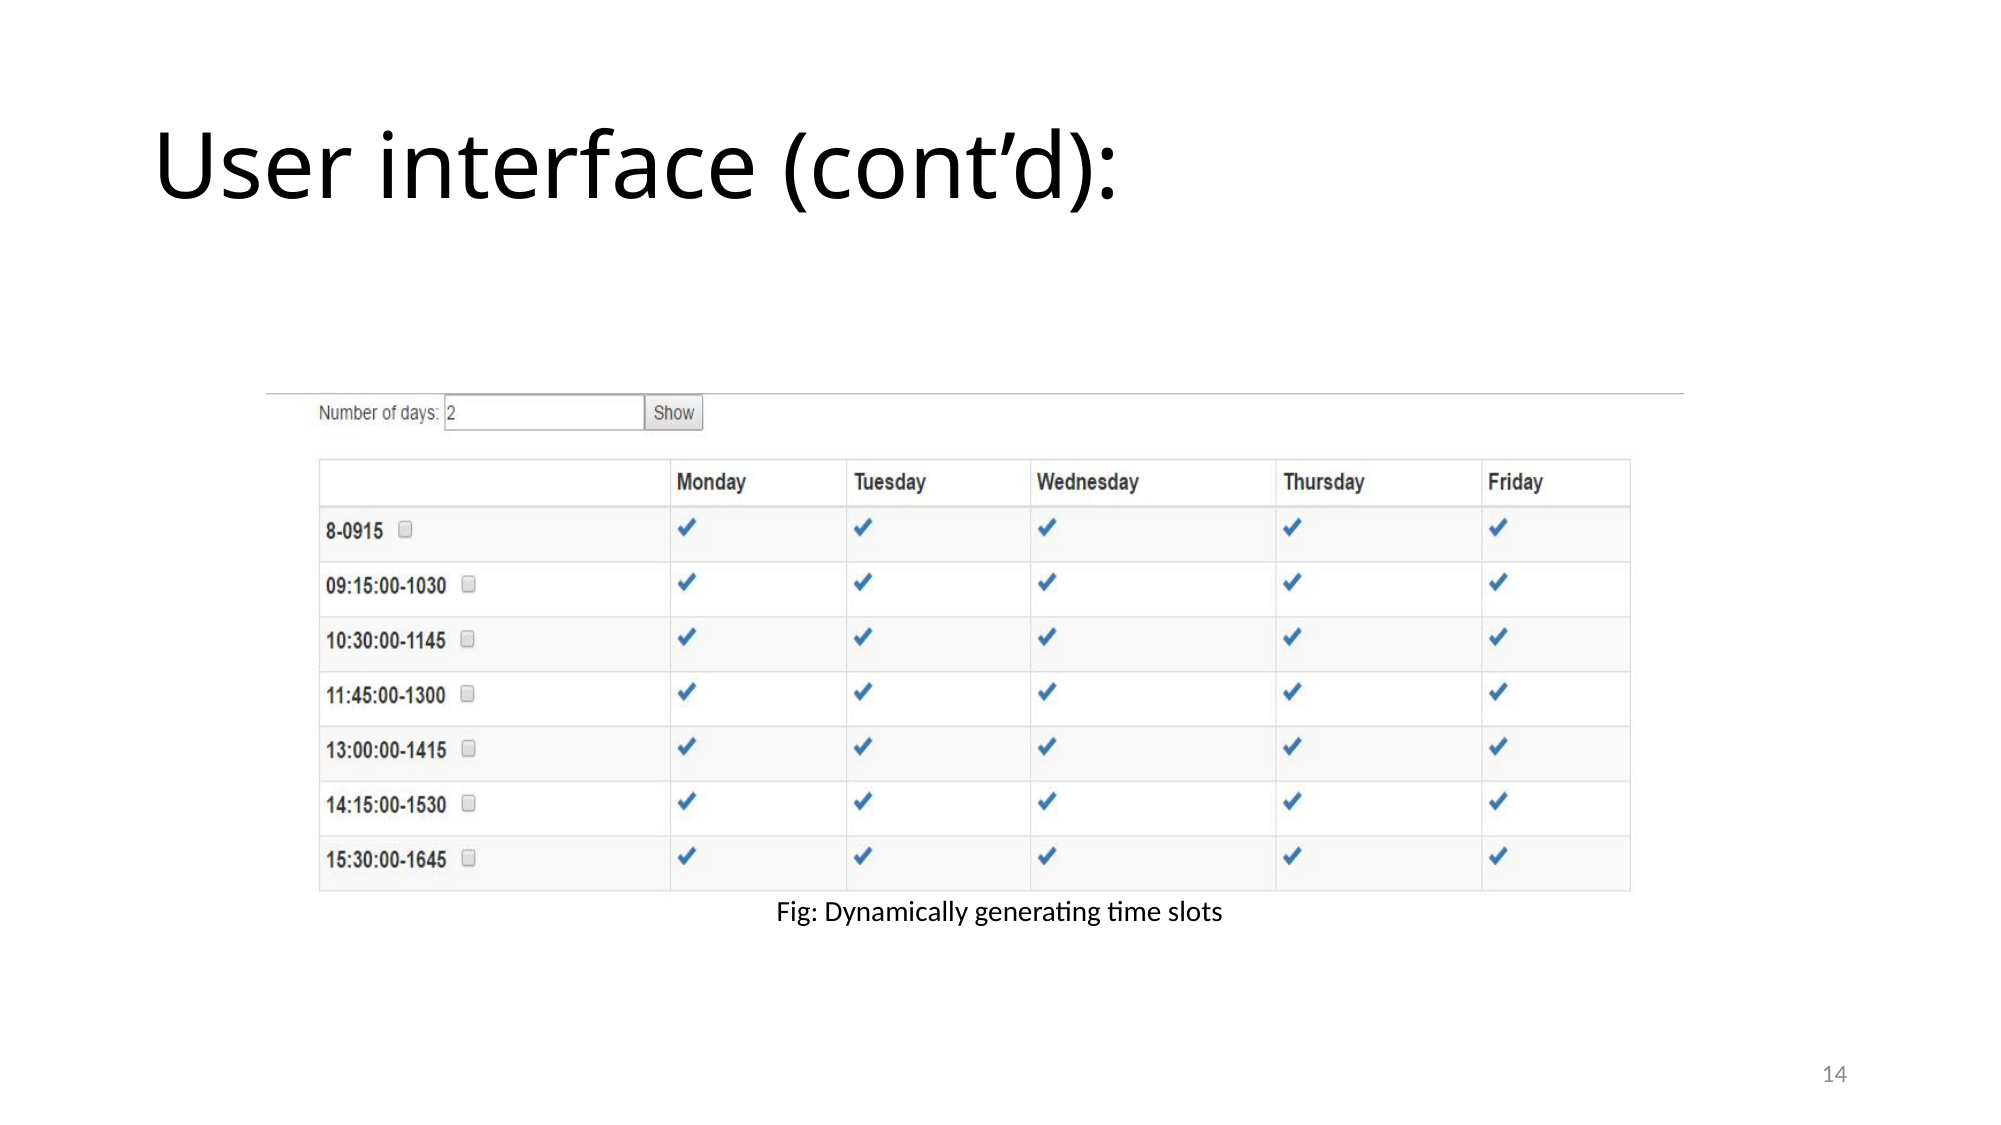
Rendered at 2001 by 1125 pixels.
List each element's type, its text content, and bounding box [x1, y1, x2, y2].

title User interface (cont’d): [137, 59, 1863, 278]
slide_number 14 [1412, 1042, 1863, 1103]
picture [266, 393, 1684, 969]
